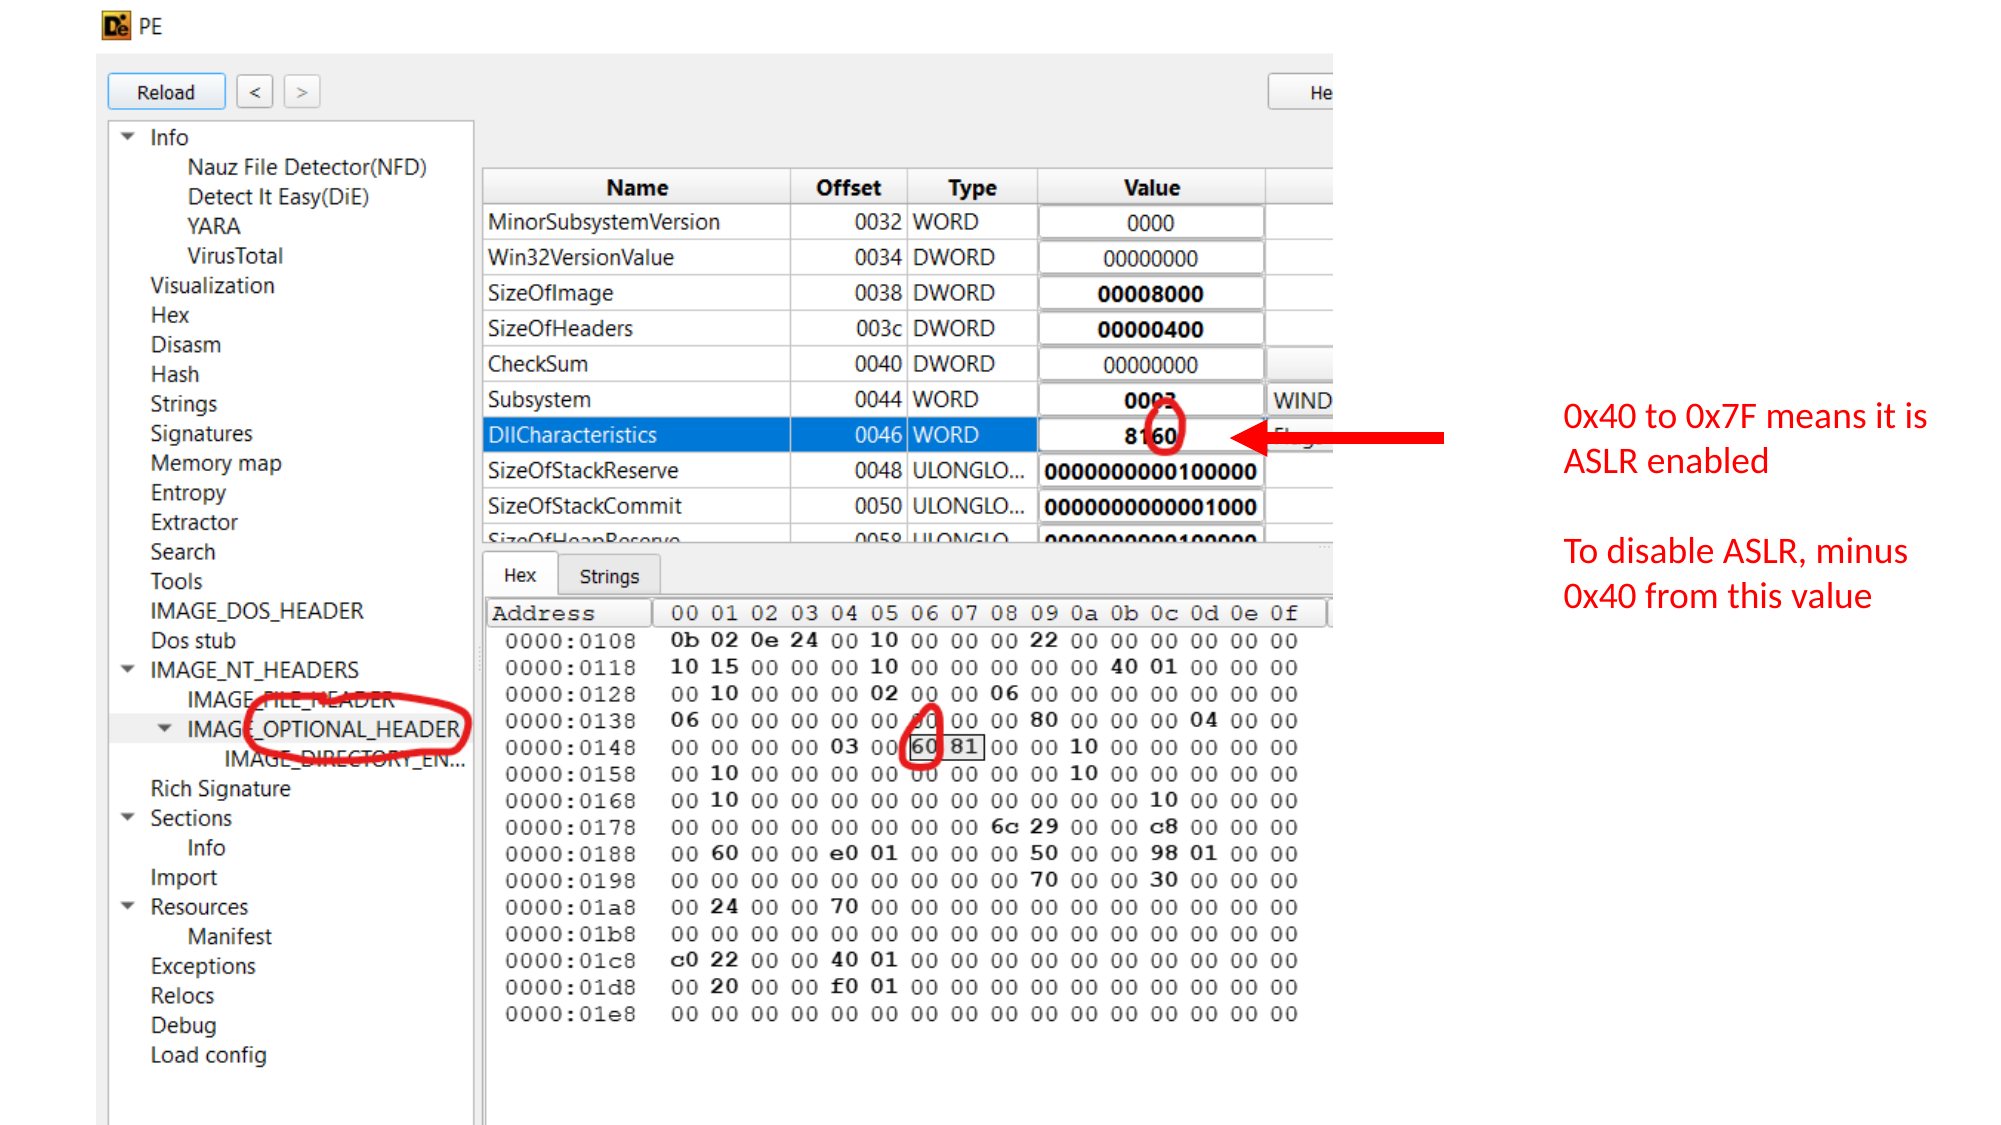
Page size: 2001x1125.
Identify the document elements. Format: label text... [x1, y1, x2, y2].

picture [96, 0, 1333, 1125]
text_box 0x40 to 0x7F means it is ASLR enabled To disable ASLR, minus 0x40 from this value [1548, 383, 2000, 623]
